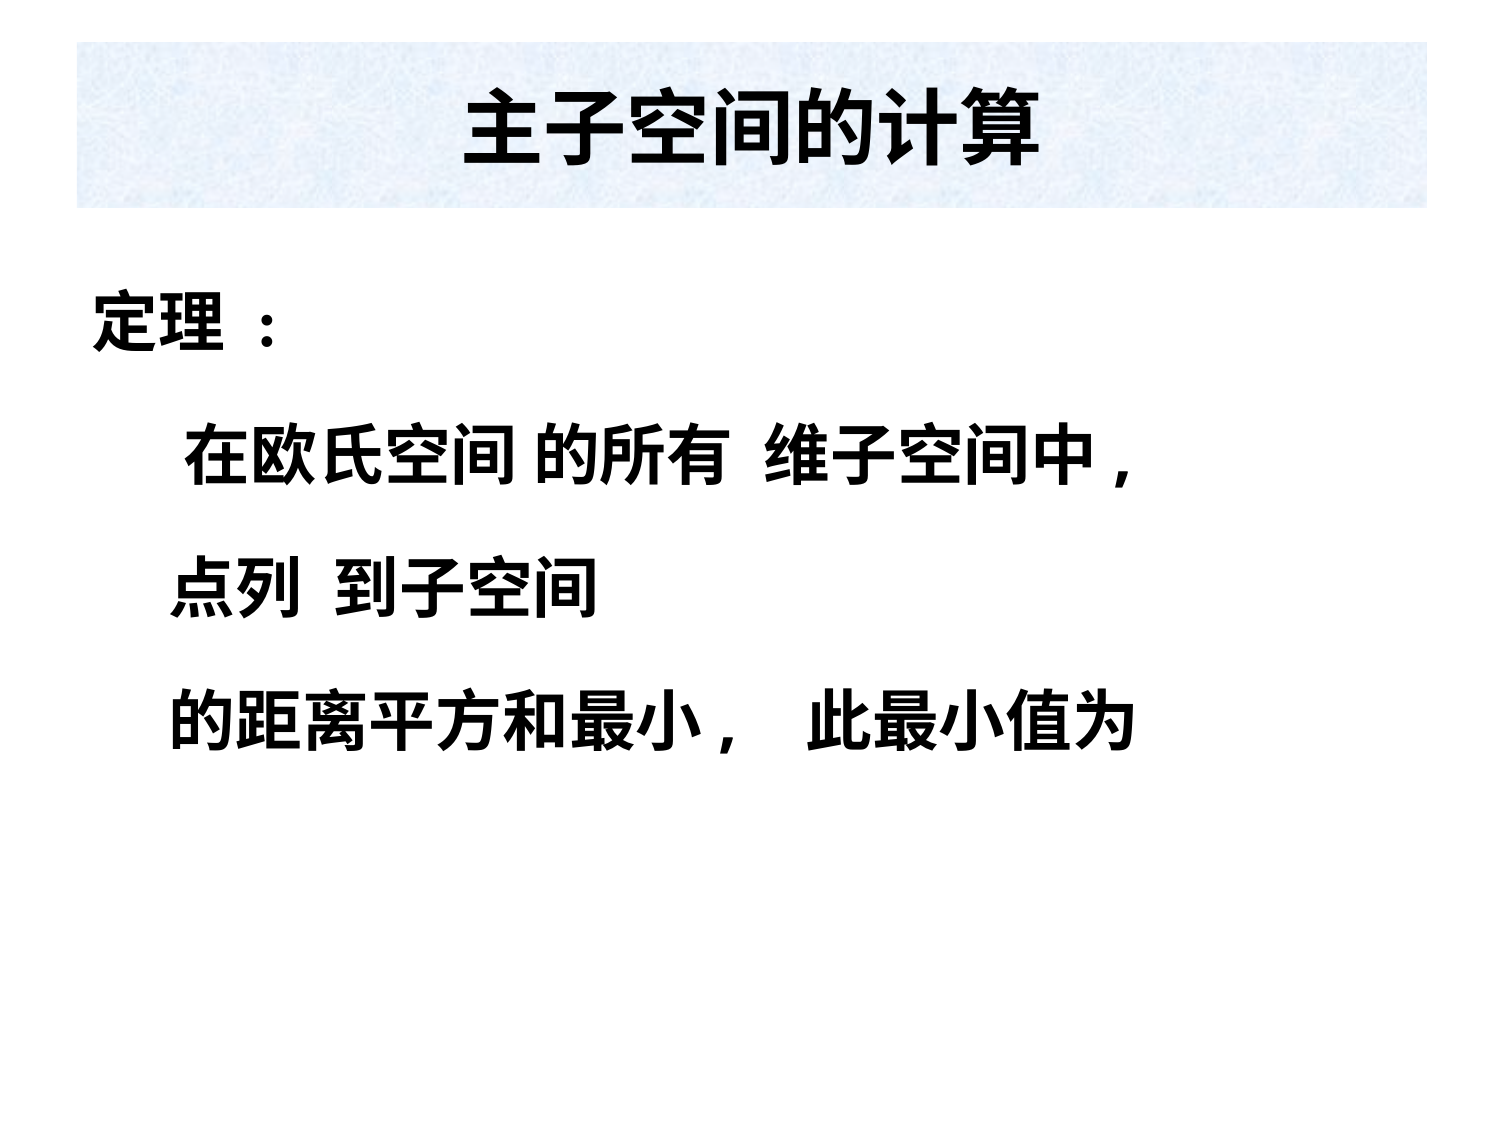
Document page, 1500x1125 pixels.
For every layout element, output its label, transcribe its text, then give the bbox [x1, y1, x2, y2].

title 主子空间的计算 [76, 42, 1427, 208]
